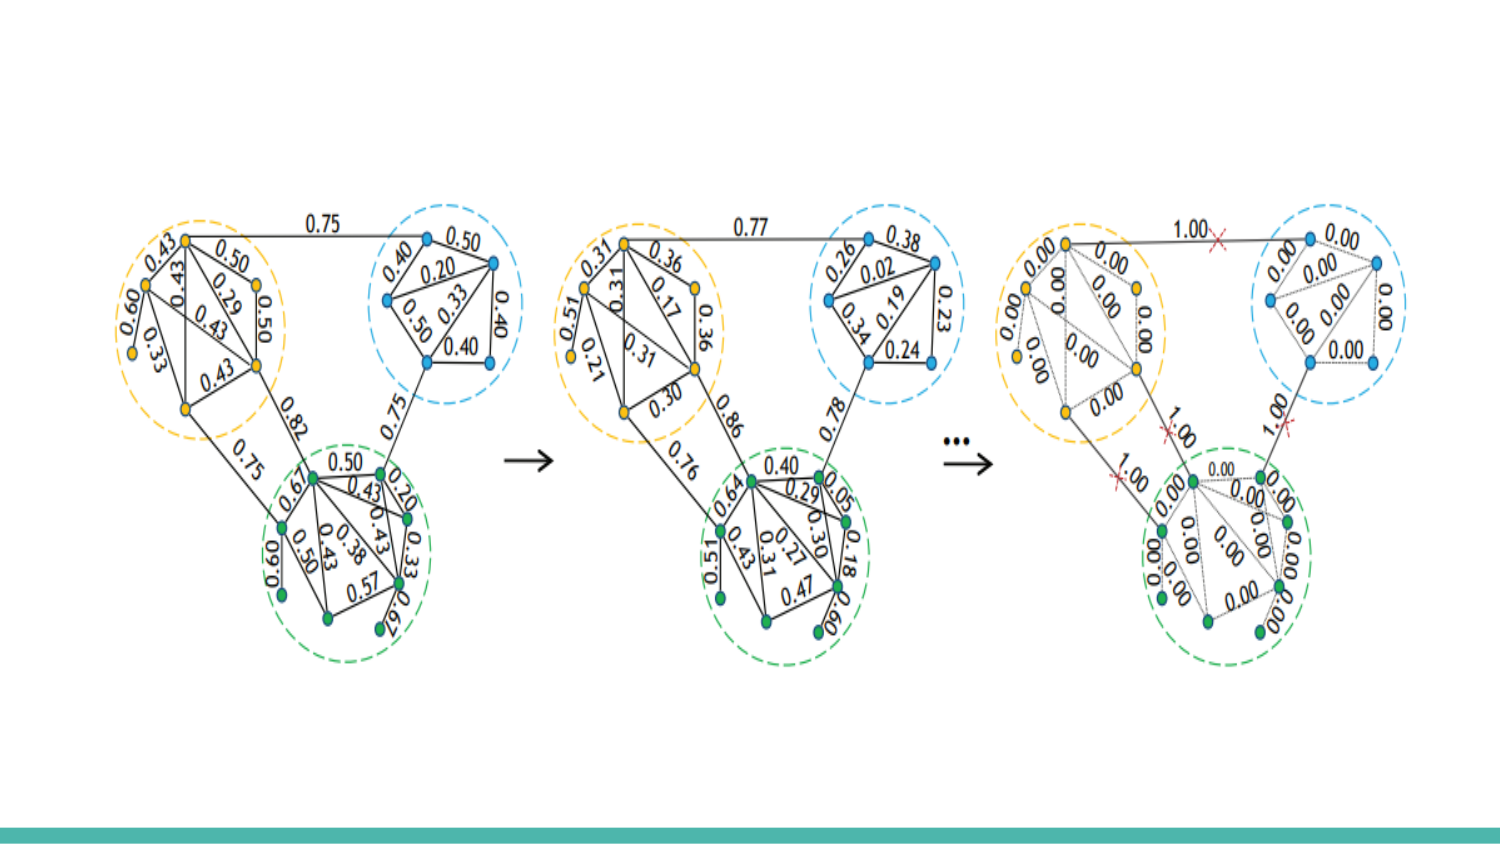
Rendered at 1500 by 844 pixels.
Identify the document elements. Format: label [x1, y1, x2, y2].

picture [23, 152, 1421, 718]
